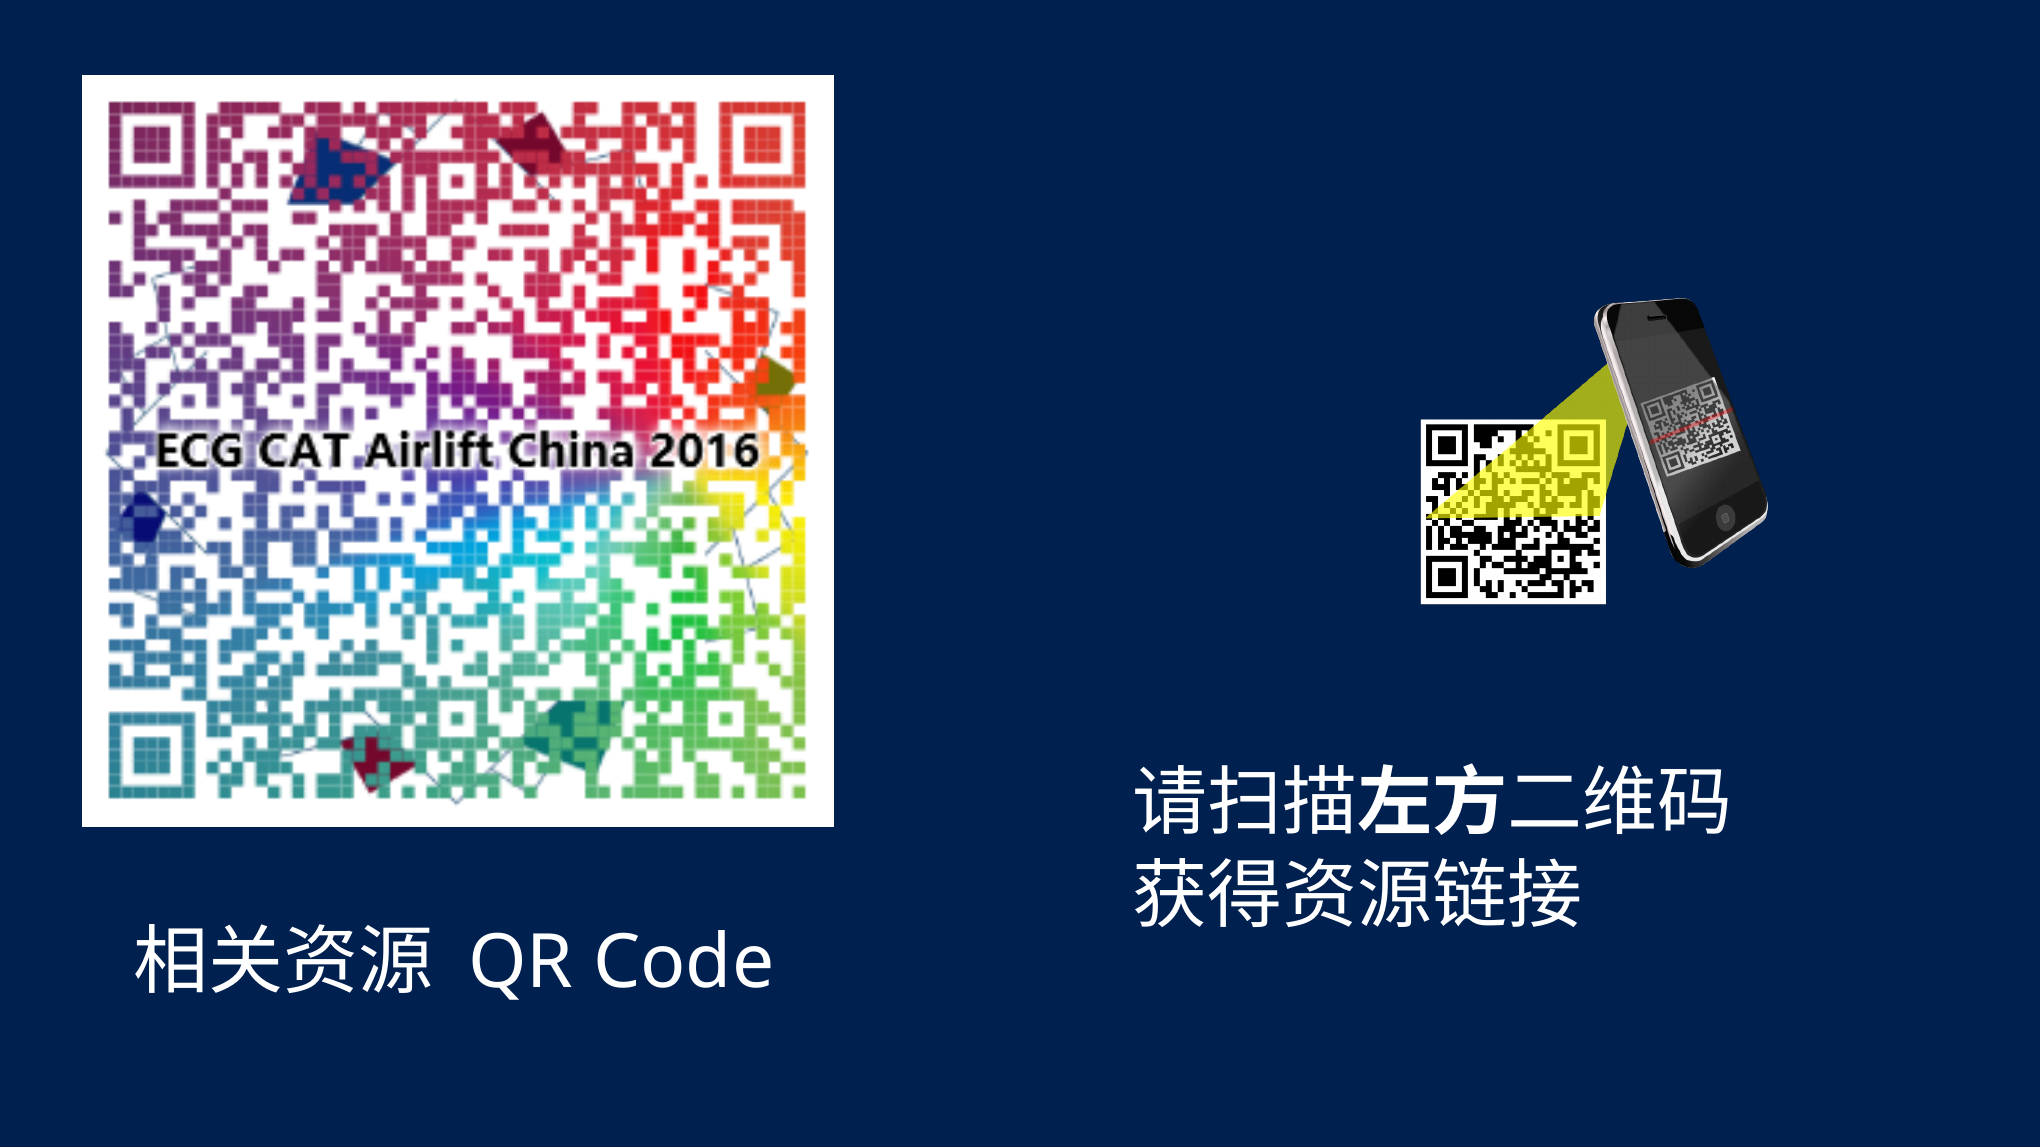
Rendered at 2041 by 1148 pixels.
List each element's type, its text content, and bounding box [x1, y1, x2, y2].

picture [82, 75, 835, 827]
picture [1409, 266, 1779, 636]
text_box 请扫描左方二维码 获得资源链接 [1102, 739, 1895, 962]
text_box 相关资源 QR Code [103, 899, 895, 1029]
